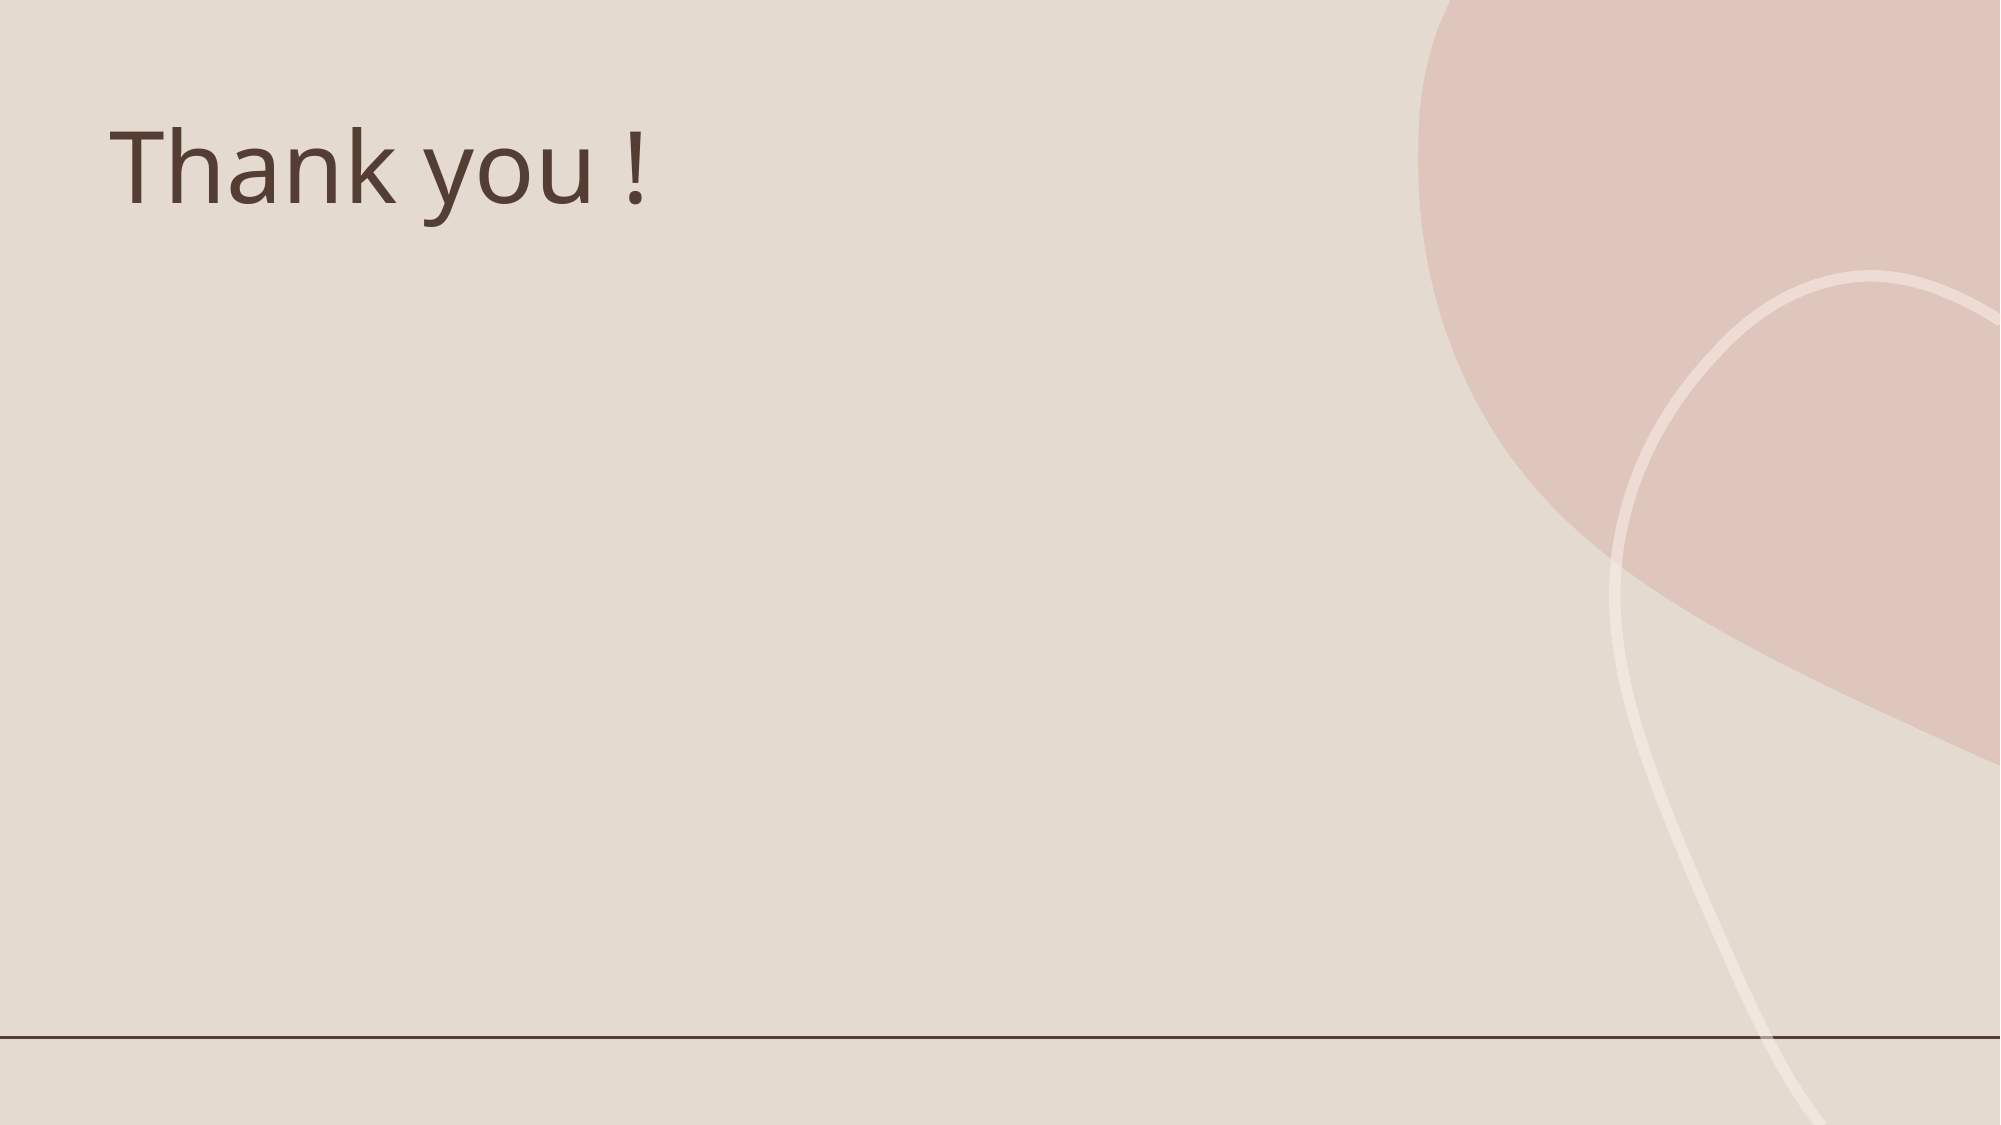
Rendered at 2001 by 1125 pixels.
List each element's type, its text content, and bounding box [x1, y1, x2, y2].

title Thank you ! [94, 115, 1820, 227]
